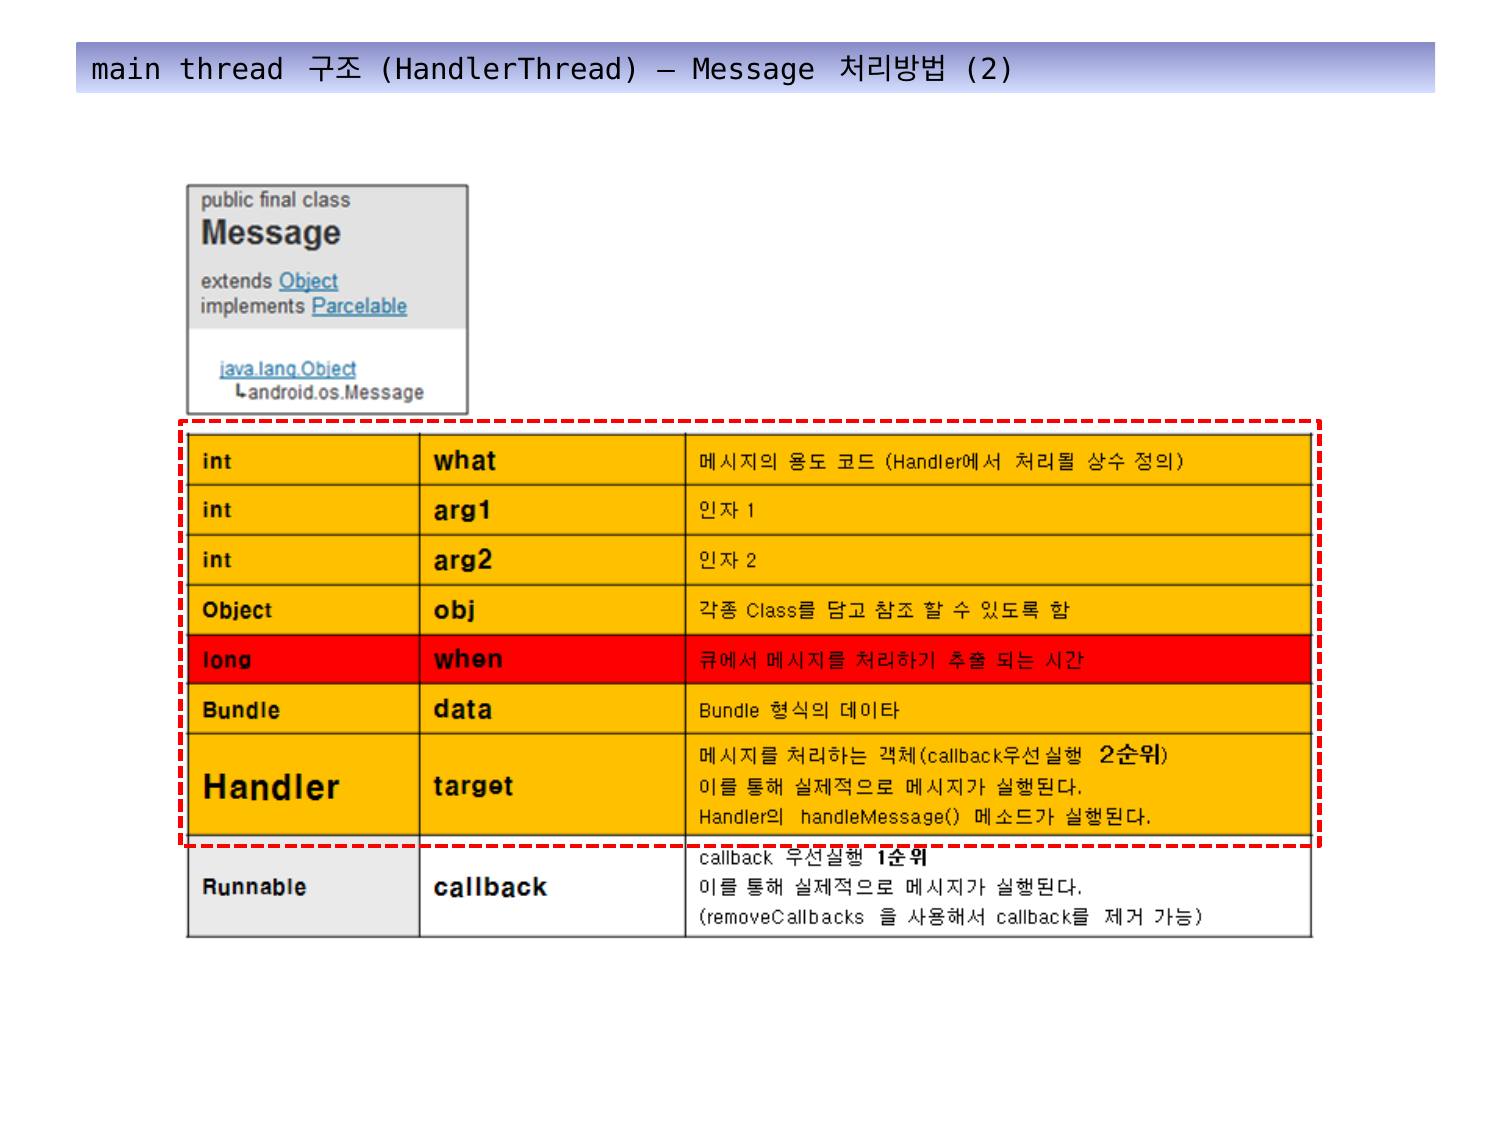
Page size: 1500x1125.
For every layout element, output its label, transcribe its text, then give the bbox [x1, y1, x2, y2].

picture [180, 178, 1320, 947]
text_box main thread 구조 (HandlerThread) – Message 처리방법 (2) [76, 42, 1436, 93]
